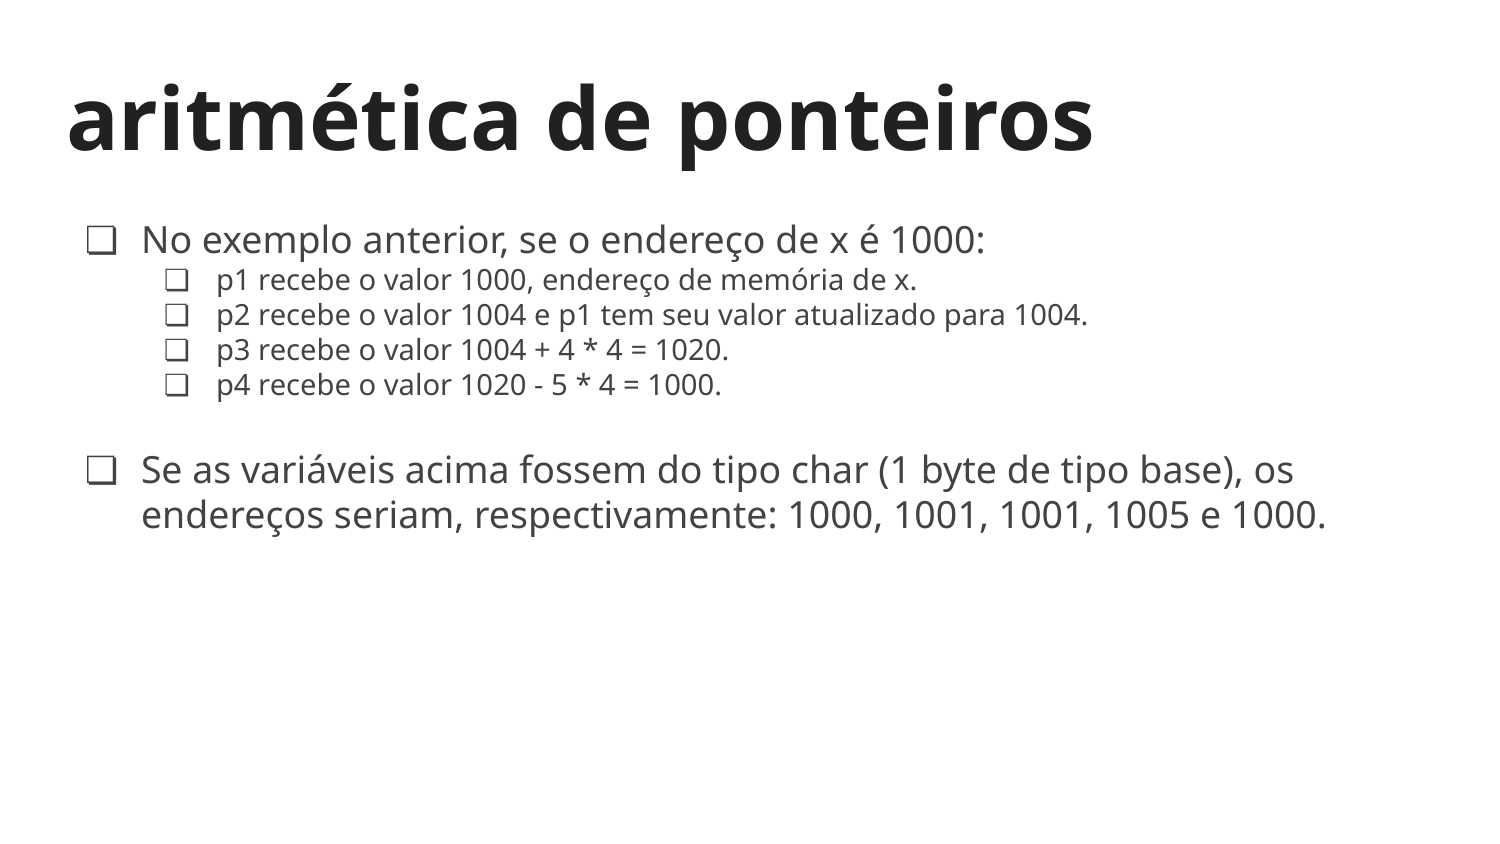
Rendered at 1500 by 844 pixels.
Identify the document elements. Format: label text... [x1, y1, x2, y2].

list No exemplo anterior, se o endereço de x é 1000: p1 recebe o valor 1000, endereço de memória de x. p2 recebe o valor 1004 e p1 tem seu valor atualizado para 1004. p3 recebe o valor 1004 + 4 * 4 = 1020. p4 recebe o valor 1020 - 5 * 4 = 1000. Se as variáveis acima fossem do tipo char (1 byte de tipo base), os endereços seriam, respectivamente: 1000, 1001, 1001, 1005 e 1000. [51, 201, 1449, 750]
title aritmética de ponteiros [51, 48, 1449, 180]
